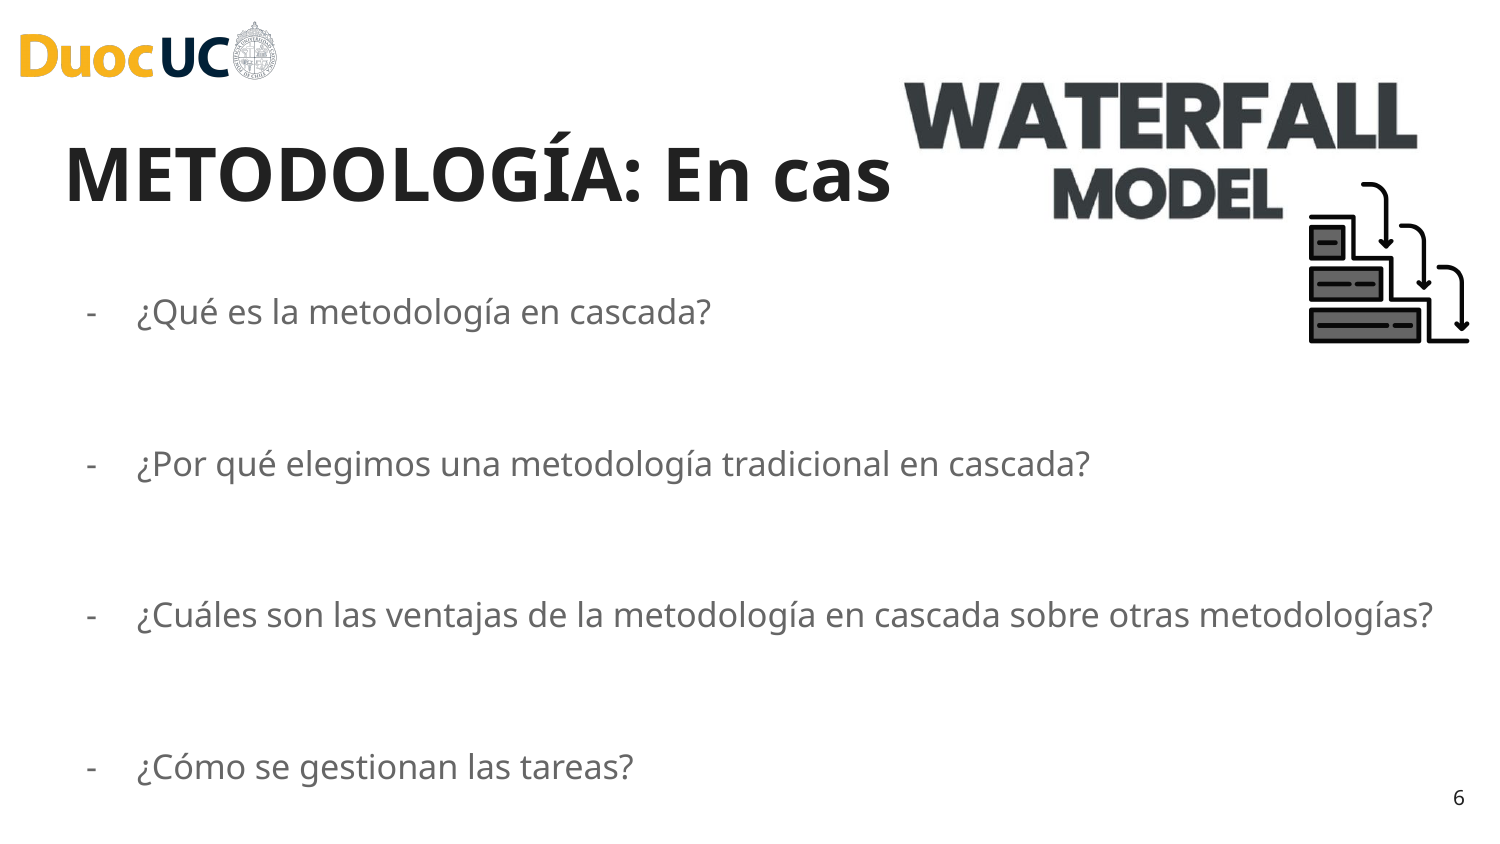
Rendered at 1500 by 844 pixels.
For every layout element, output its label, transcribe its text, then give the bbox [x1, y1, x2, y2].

title METODOLOGÍA: En cascada [48, 106, 884, 239]
picture [17, 18, 281, 84]
picture [889, 42, 1491, 346]
slide_number ‹#› [1389, 764, 1480, 830]
list ¿Qué es la metodología en cascada? ¿Por qué elegimos una metodología tradicional en cascada? ¿Cuáles son las ventajas de la metodología en cascada sobre otras metodologías? ¿Cómo se gestionan las tareas? [53, 266, 1452, 815]
